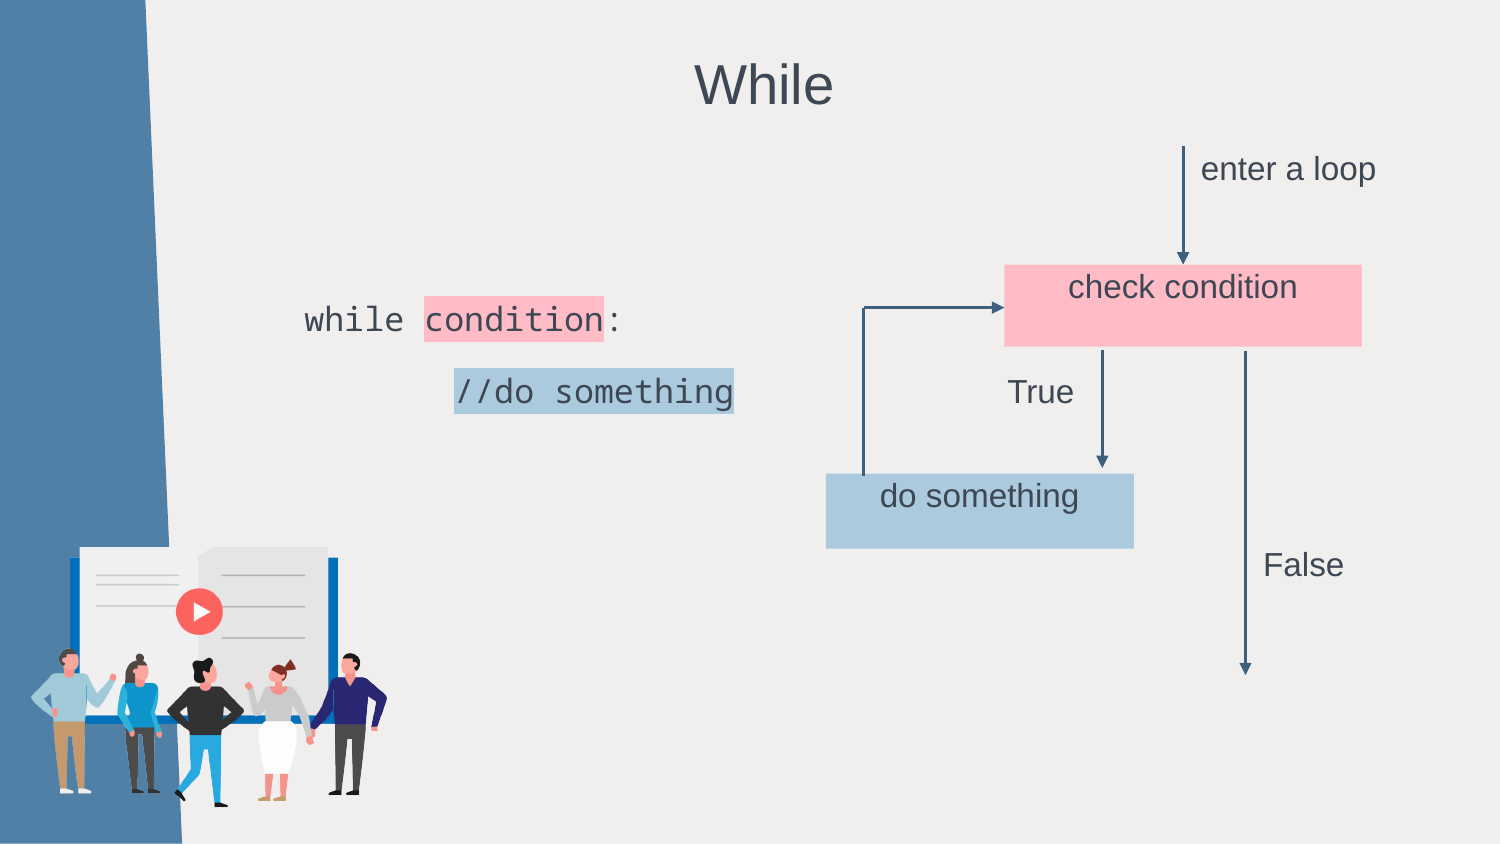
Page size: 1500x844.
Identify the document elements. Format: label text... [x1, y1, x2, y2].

list do something [825, 473, 1134, 549]
list enter a loop [1189, 146, 1476, 233]
title While [131, 44, 1397, 127]
list check condition [1004, 264, 1362, 347]
text_box while condition: //do something [293, 257, 773, 560]
list True [996, 369, 1097, 456]
list False [1251, 541, 1500, 628]
picture [28, 496, 390, 844]
text_box [0, 0, 167, 844]
